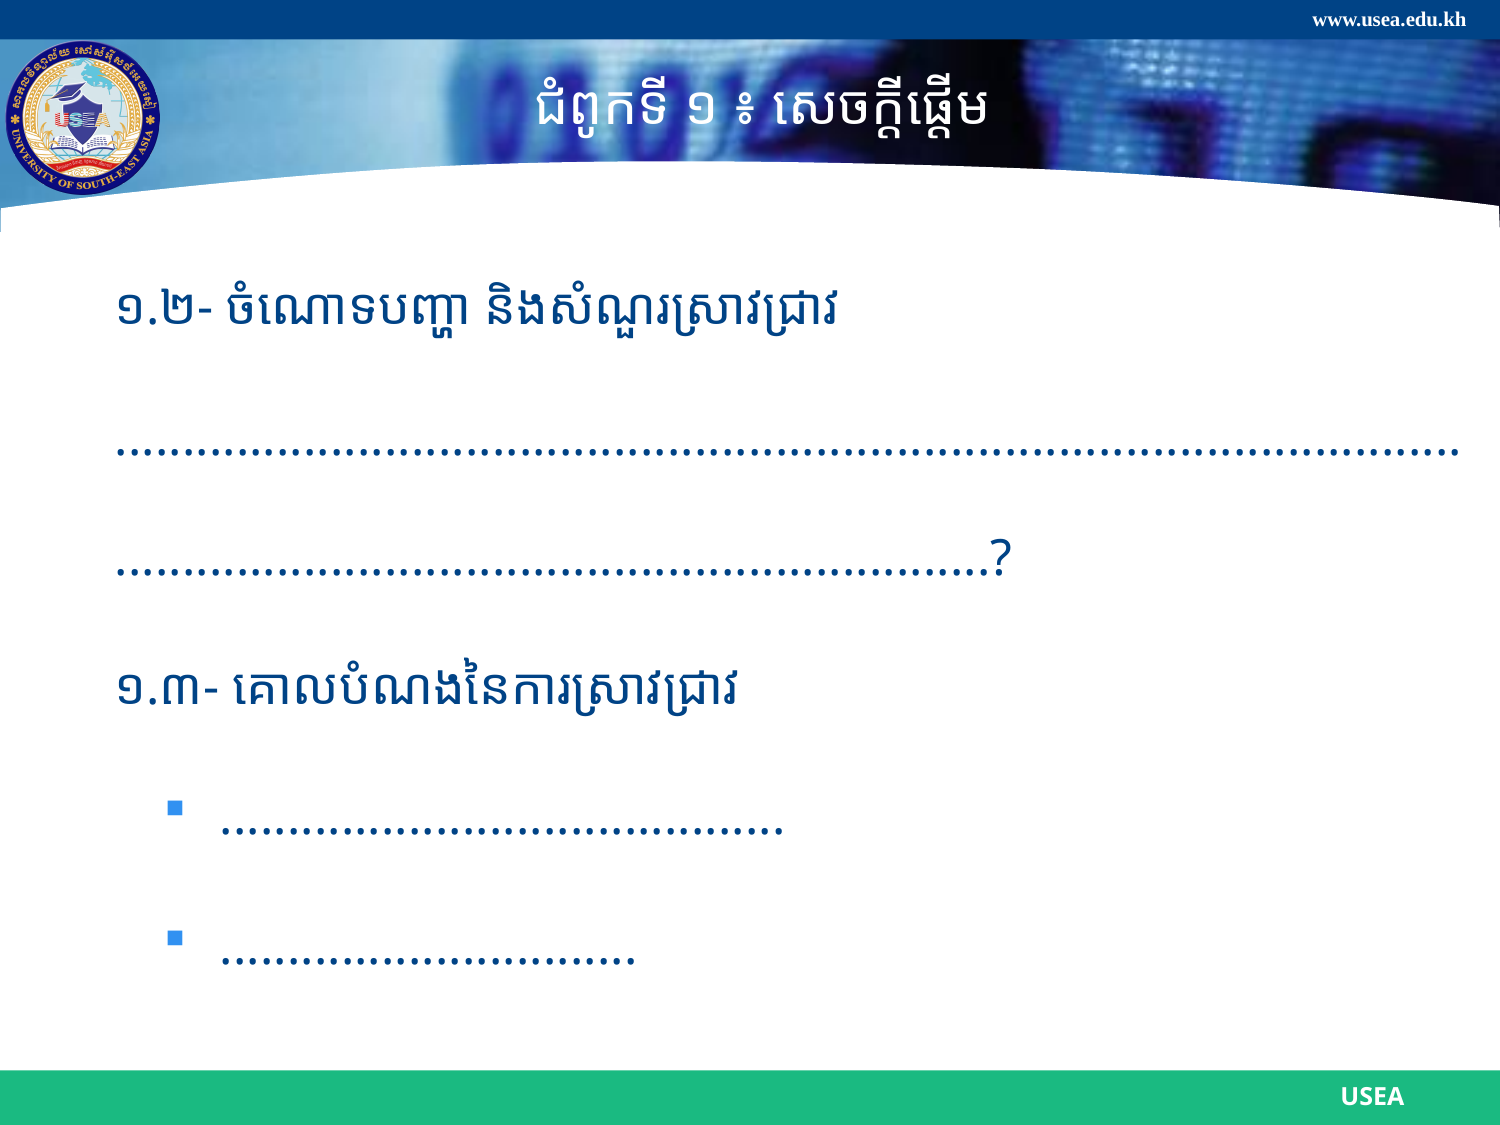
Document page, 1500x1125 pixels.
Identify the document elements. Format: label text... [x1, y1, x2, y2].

footer www.usea.edu.kh [1005, 0, 1482, 36]
title ជំពូកទី ១ ៖ សេចក្តីផ្តើម [170, 55, 1438, 150]
text_box ១.២- ចំណោទបញ្ហា និងសំណួរស្រាវជ្រាវ .....................................................................................................................................................................? ១.៣- គោលបំណងនៃការស្រាវជ្រាវ .......................................... ............................... [24, 207, 1482, 1038]
picture [0, 34, 1500, 208]
